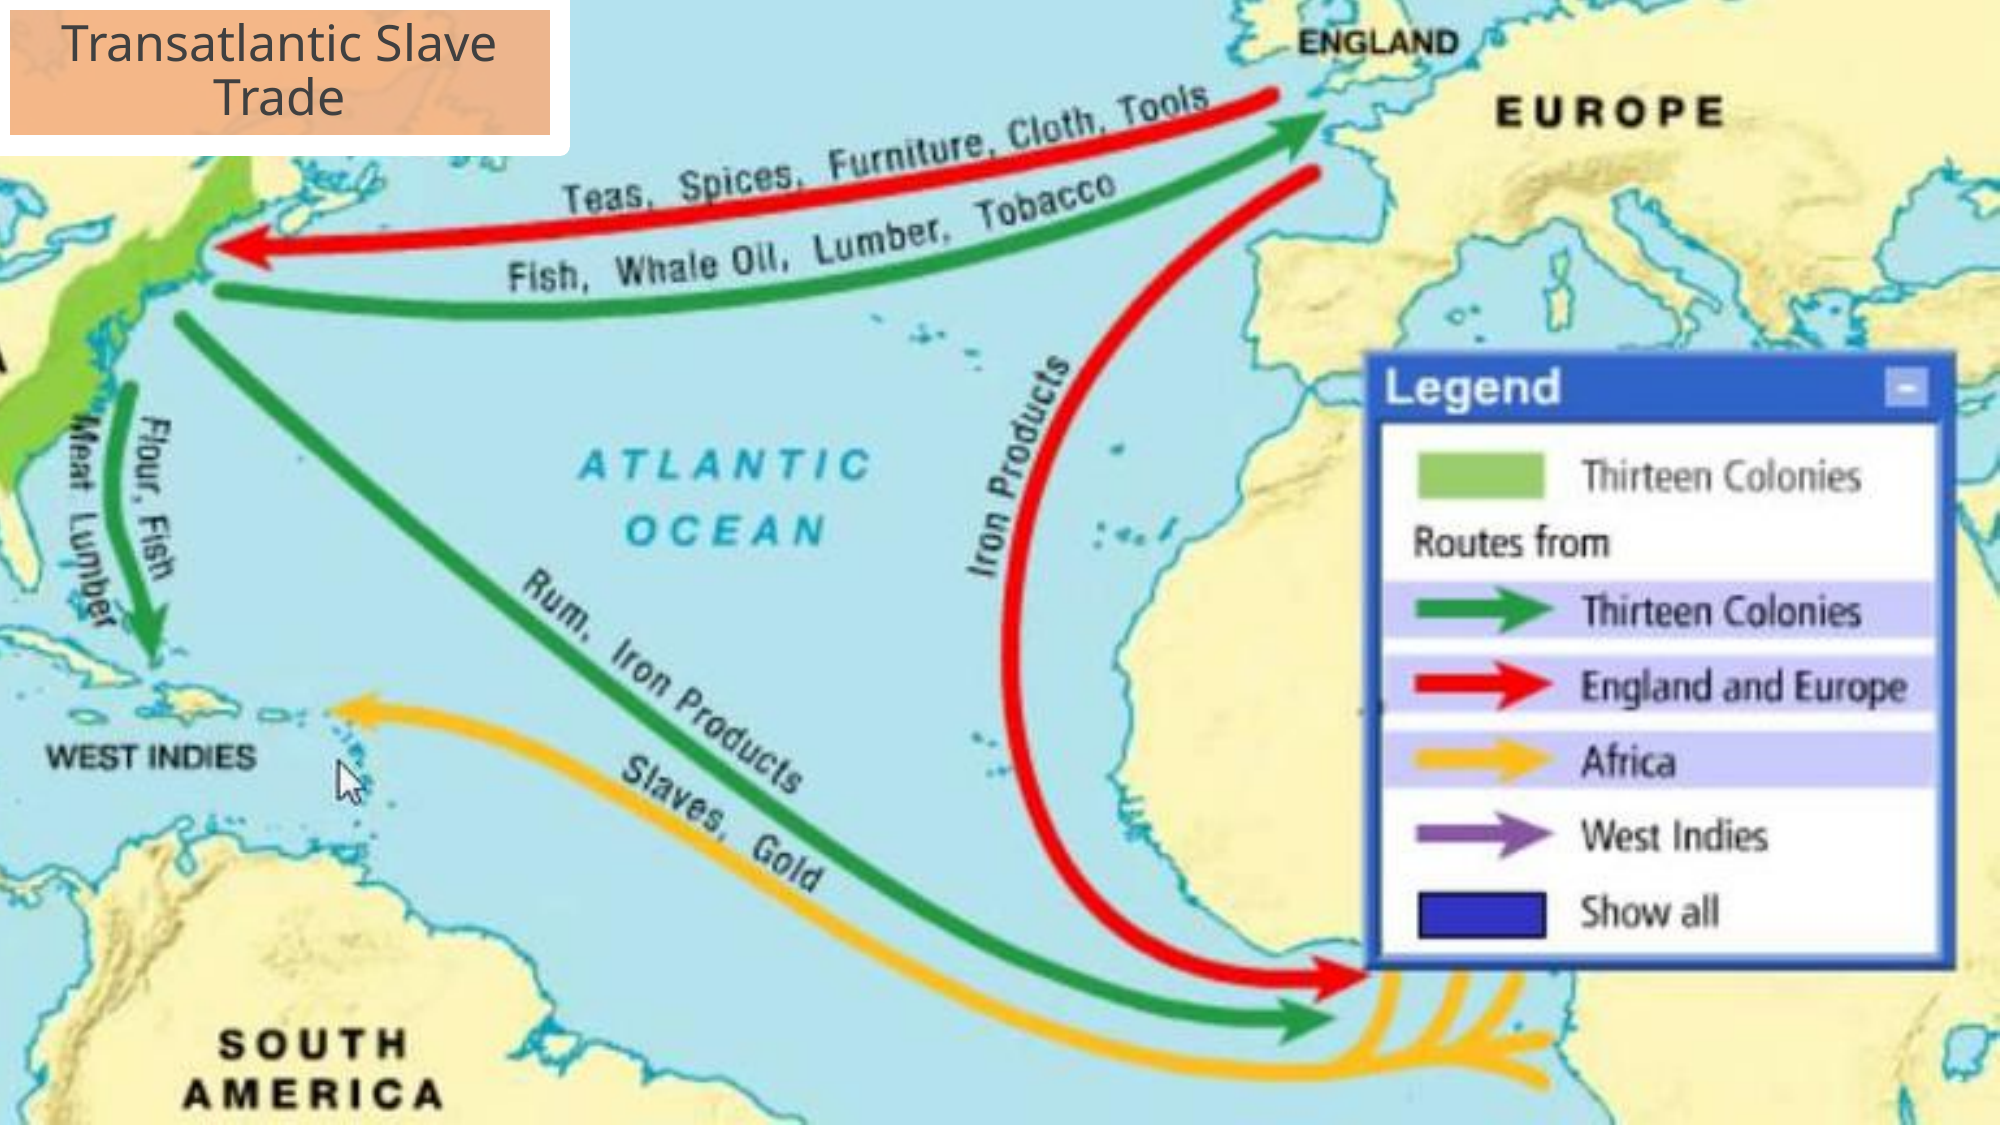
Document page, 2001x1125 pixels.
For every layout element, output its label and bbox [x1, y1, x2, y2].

list [0, 0, 2000, 1125]
